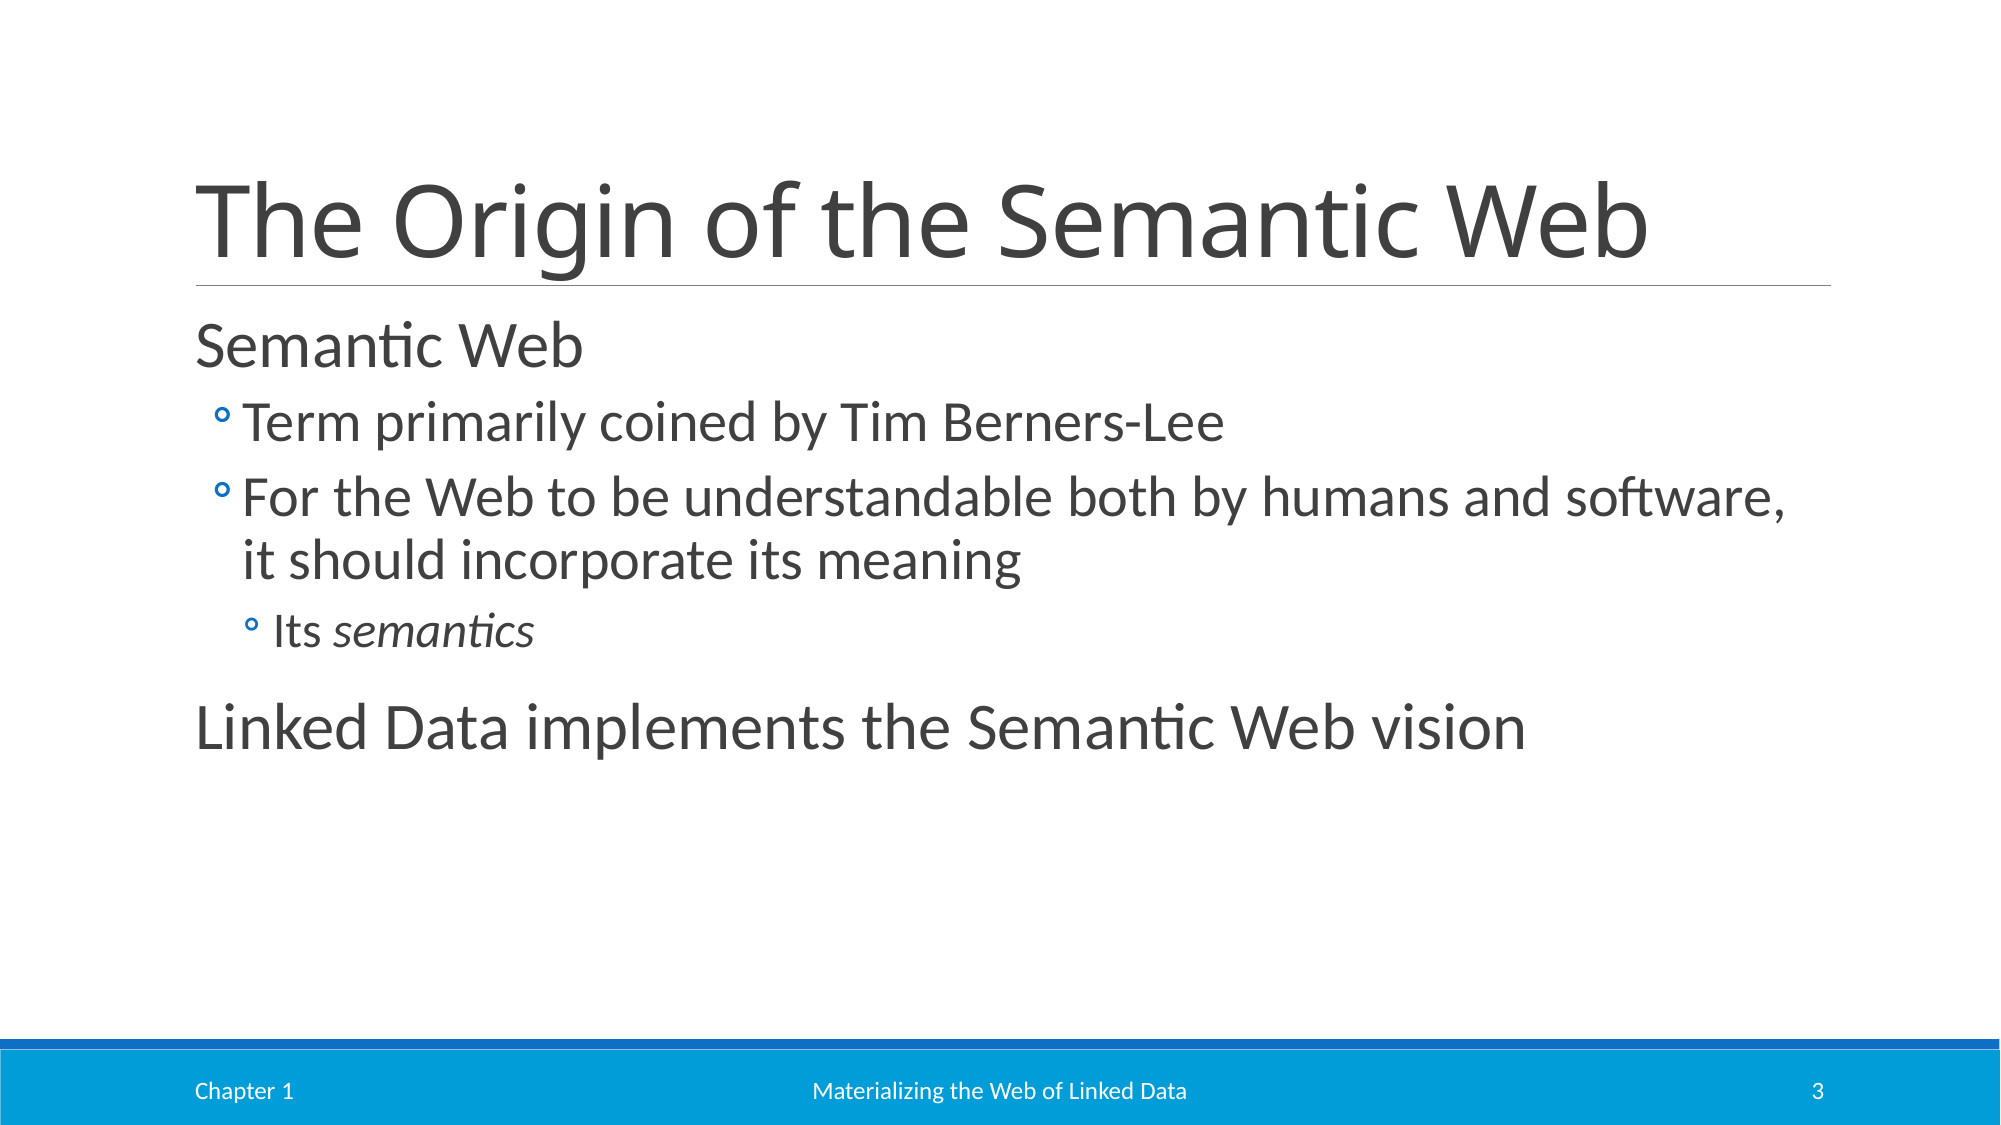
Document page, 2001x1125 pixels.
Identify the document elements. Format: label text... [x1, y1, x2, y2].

list Semantic Web Term primarily coined by Tim Berners-Lee For the Web to be understandable both by humans and software, it should incorporate its meaning Its semantics Linked Data implements the Semantic Web vision [180, 302, 1830, 963]
slide_number Chapter 1 [180, 1059, 586, 1120]
slide_number 3 [1624, 1059, 1840, 1120]
title The Origin of the Semantic Web [180, 47, 1830, 285]
footer Materializing the Web of Linked Data [604, 1059, 1396, 1120]
